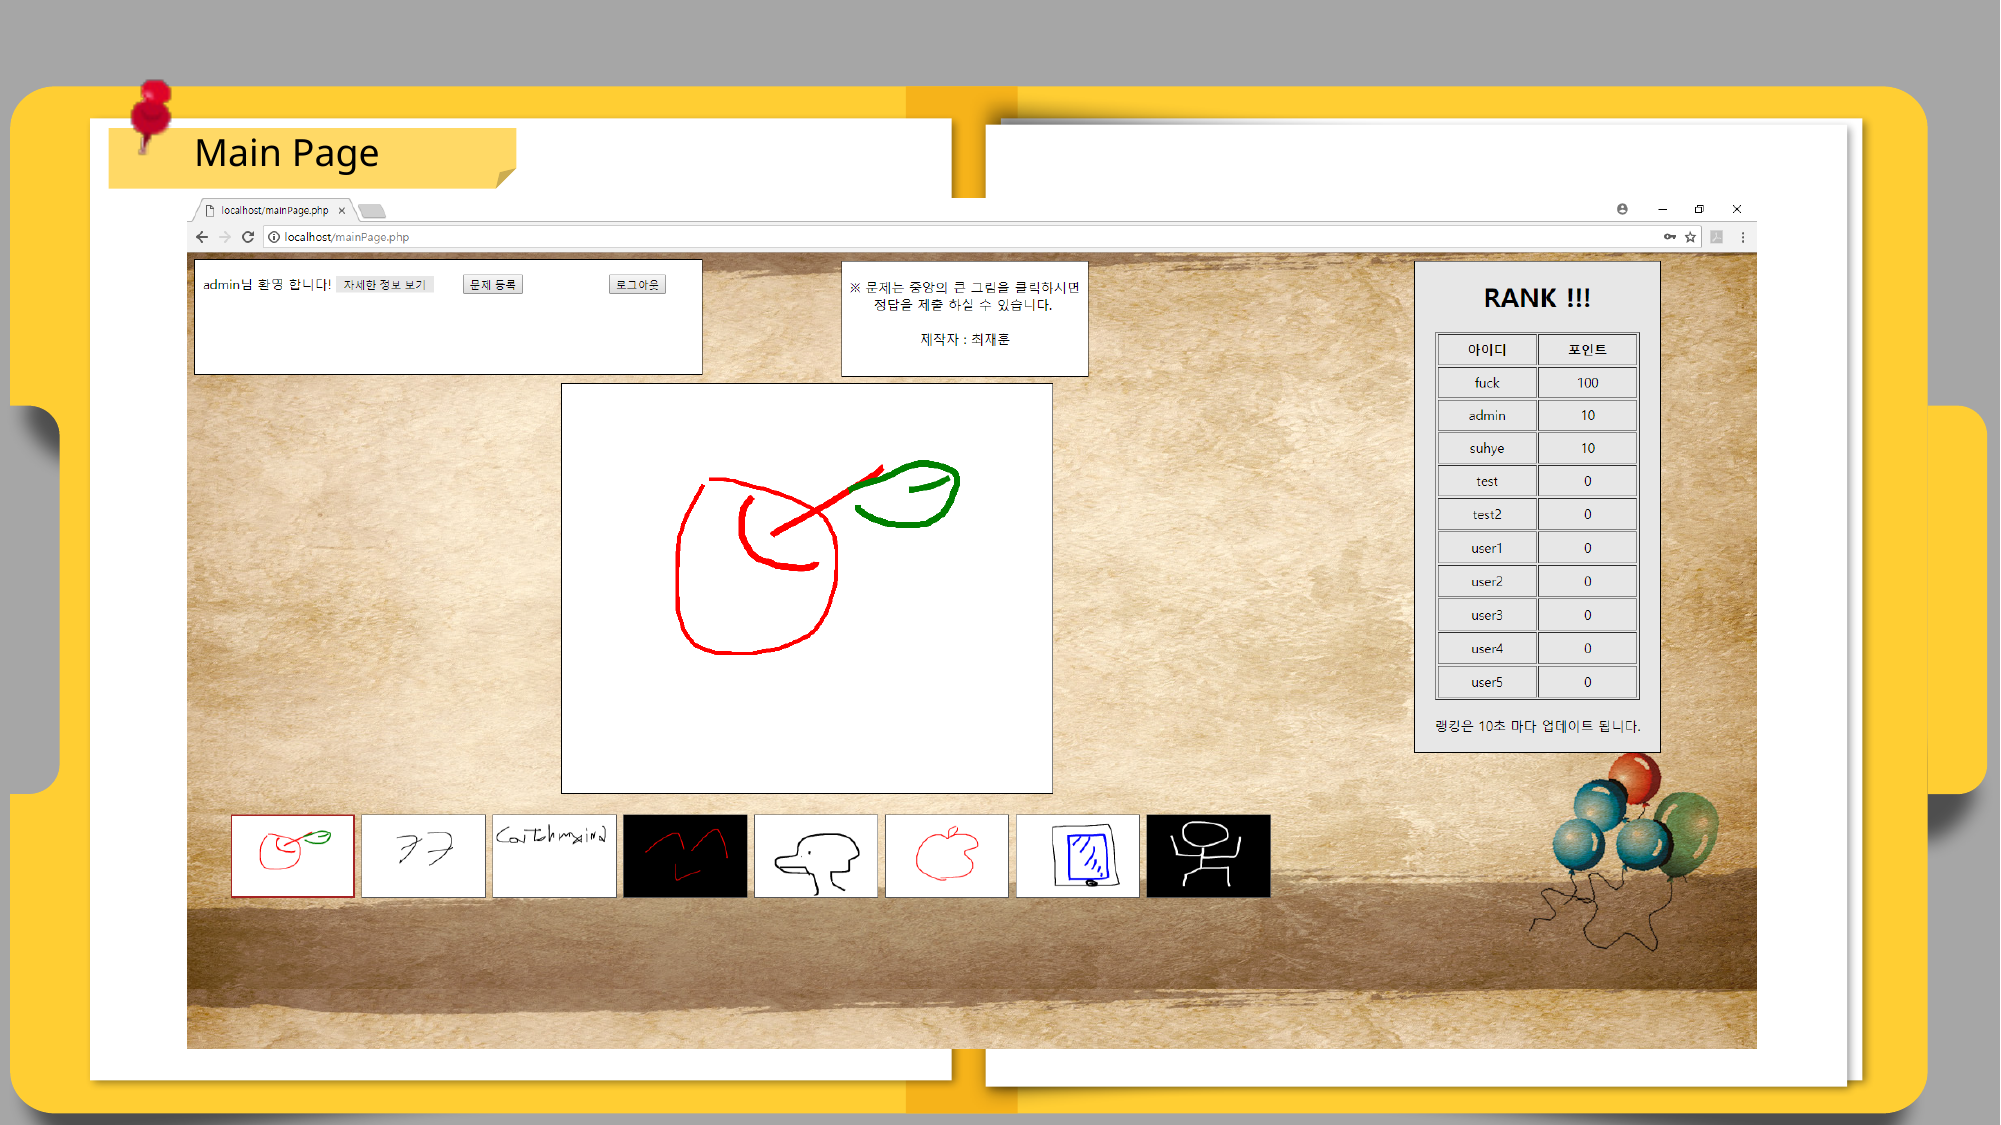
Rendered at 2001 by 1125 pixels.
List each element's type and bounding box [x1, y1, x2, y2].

picture [109, 52, 208, 180]
text_box [108, 121, 517, 189]
picture [187, 198, 1757, 1049]
text_box [0, 86, 2000, 1125]
